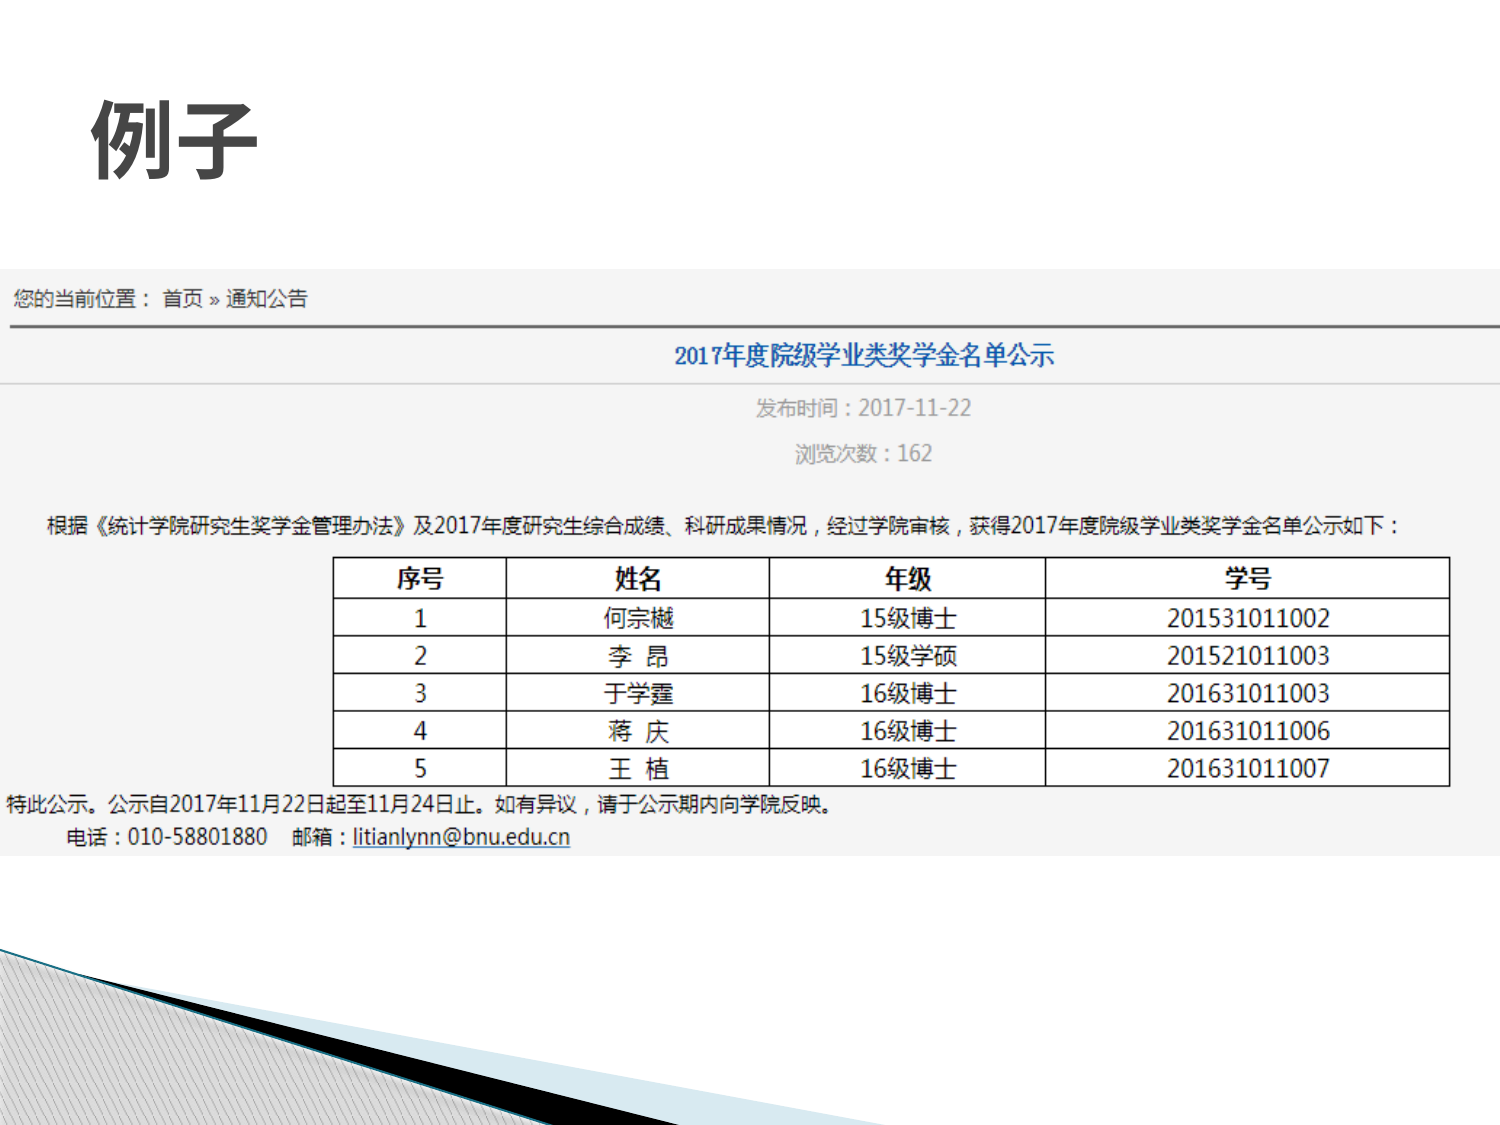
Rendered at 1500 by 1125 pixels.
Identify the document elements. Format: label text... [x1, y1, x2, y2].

title 例子 [75, 45, 1425, 233]
picture [0, 269, 1500, 856]
